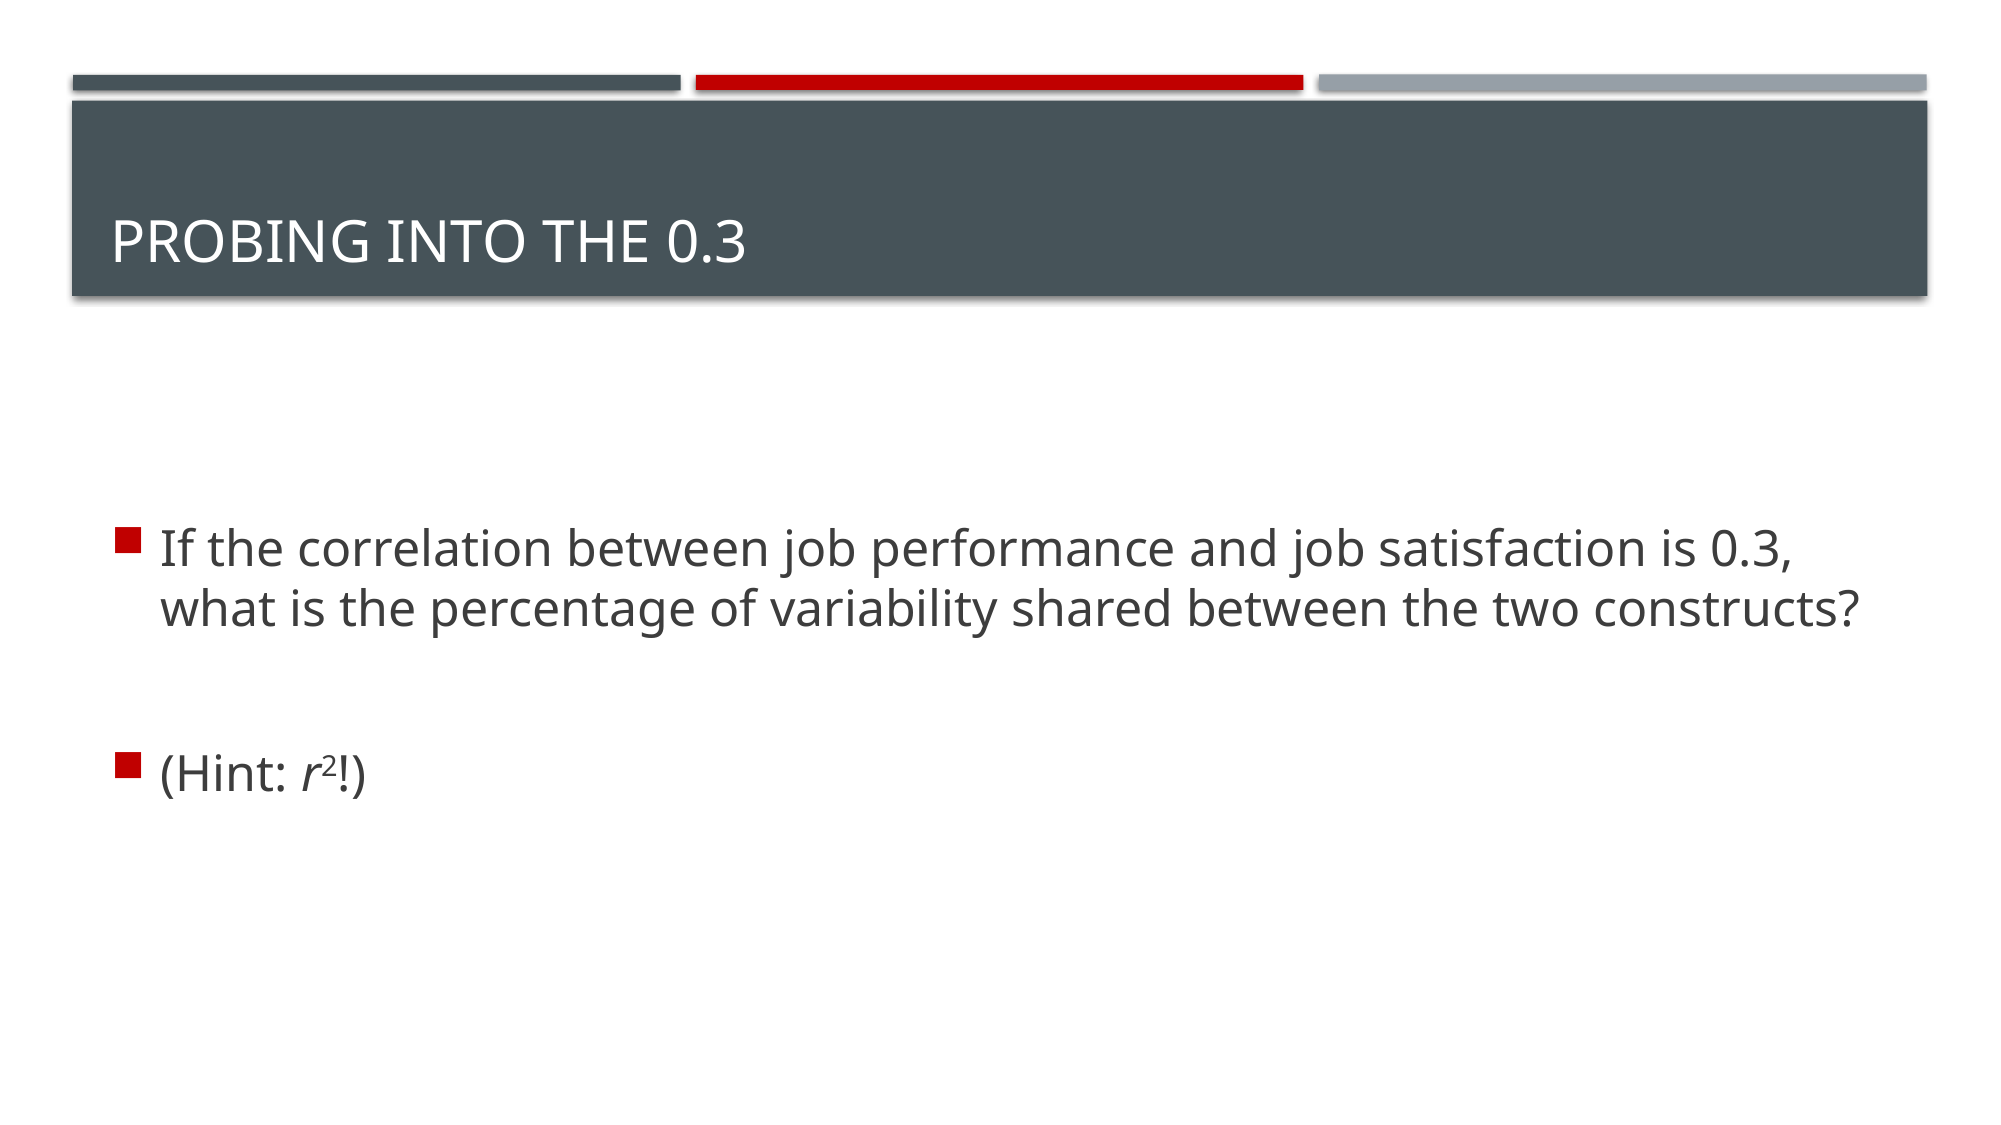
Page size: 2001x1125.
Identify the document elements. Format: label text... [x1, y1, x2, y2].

list If the correlation between job performance and job satisfaction is 0.3, what is the percentage of variability shared between the two constructs? (Hint: r2!) [95, 357, 1905, 962]
title Probing into the 0.3 [95, 115, 1905, 282]
